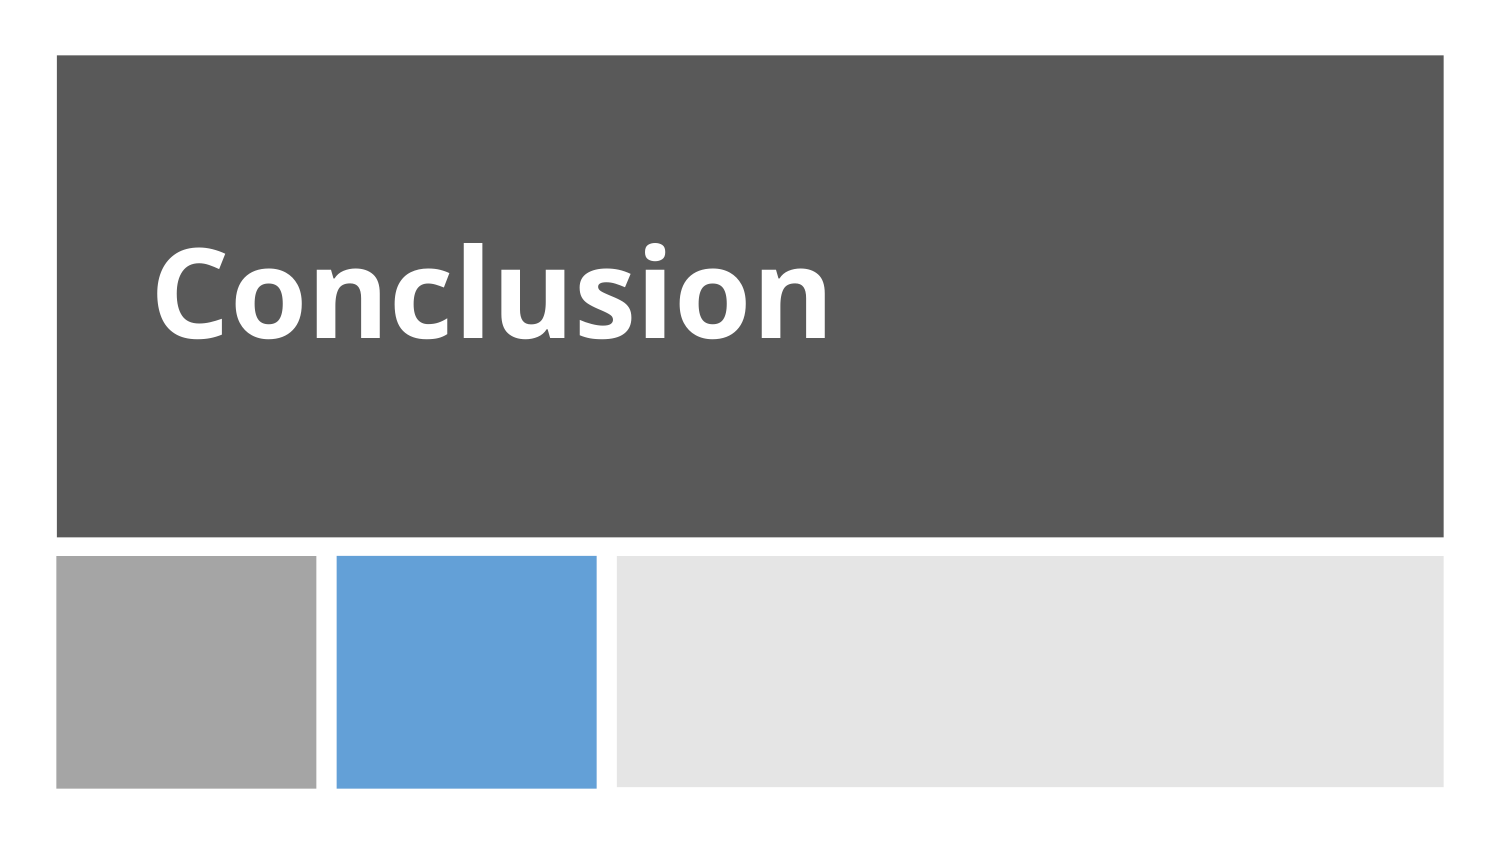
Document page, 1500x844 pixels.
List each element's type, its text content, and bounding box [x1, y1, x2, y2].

text_box [55, 555, 318, 790]
text_box [616, 555, 1445, 788]
title Conclusion [135, 136, 1368, 460]
text_box [56, 54, 1445, 538]
text_box [336, 555, 598, 790]
